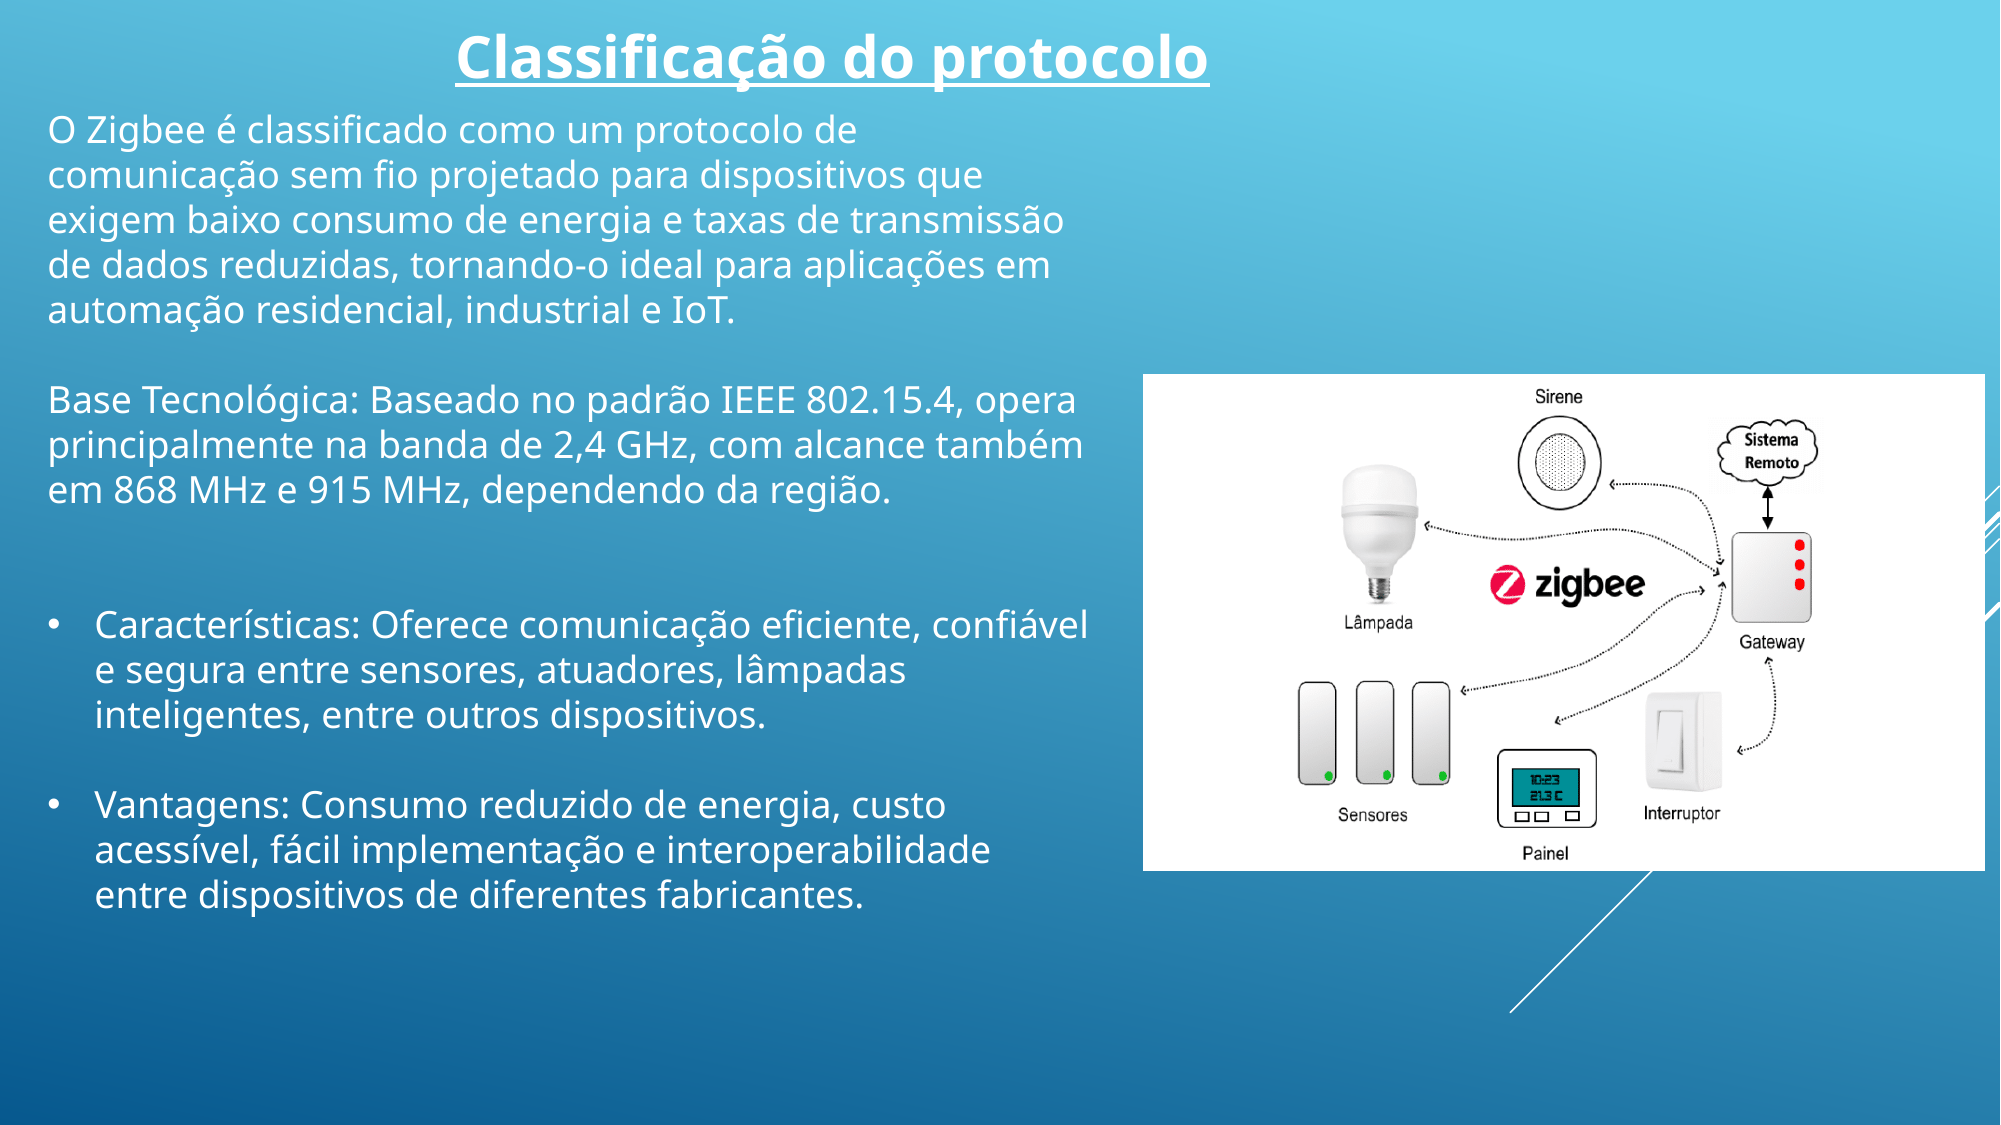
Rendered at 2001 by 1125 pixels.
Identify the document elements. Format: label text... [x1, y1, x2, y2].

text_box O Zigbee é classificado como um protocolo de comunicação sem fio projetado para dispositivos que exigem baixo consumo de energia e taxas de transmissão de dados reduzidas, tornando-o ideal para aplicações em automação residencial, industrial e IoT. Base Tecnológica: Baseado no padrão IEEE 802.15.4, opera principalmente na banda de 2,4 GHz, com alcance também em 868 MHz e 915 MHz, dependendo da região. Características: Oferece comunicação eficiente, confiável e segura entre sensores, atuadores, lâmpadas inteligentes, entre outros dispositivos. Vantagens: Consumo reduzido de energia, custo acessível, fácil implementação e interoperabilidade entre dispositivos de diferentes fabricantes. [32, 98, 1111, 924]
picture [1143, 374, 1985, 871]
text_box Classificação do protocolo [440, 12, 1476, 98]
